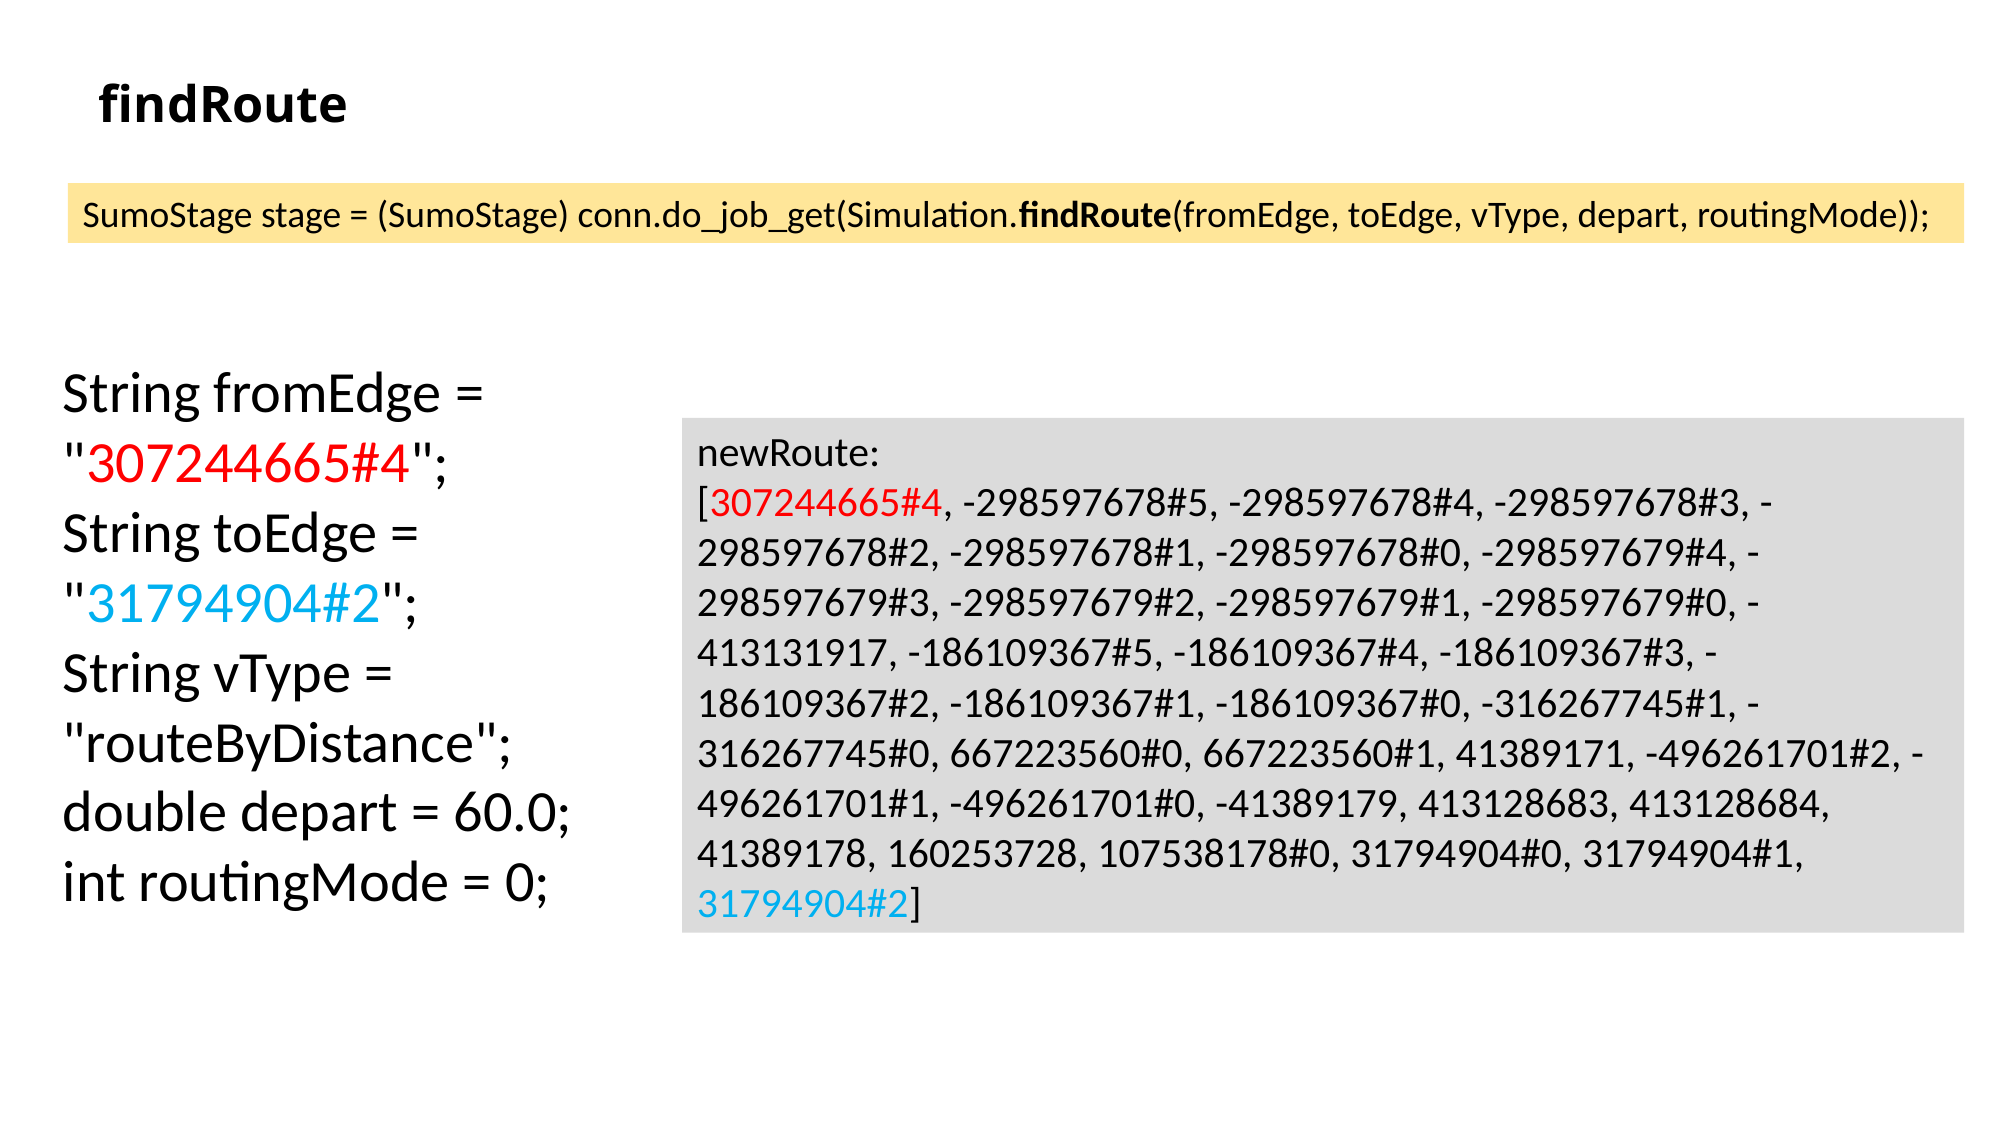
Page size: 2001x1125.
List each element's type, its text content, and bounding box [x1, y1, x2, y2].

text_box SumoStage stage = (SumoStage) conn.do_job_get(Simulation.findRoute(fromEdge, toEdge, vType, depart, routingMode)); [67, 183, 1965, 243]
title findRoute [83, 70, 1809, 142]
text_box newRoute: [307244665#4, -298597678#5, -298597678#4, -298597678#3, -298597678#2, -298597678#1, -298597678#0, -298597679#4, -298597679#3, -298597679#2, -298597679#1, -298597679#0, -413131917, -186109367#5, -186109367#4, -186109367#3, -186109367#2, -186109367#1, -186109367#0, -316267745#1, -316267745#0, 667223560#0, 667223560#1, 41389171, -496261701#2, -496261701#1, -496261701#0, -41389179, 413128683, 413128684, 41389178, 160253728, 107538178#0, 31794904#0, 31794904#1, 31794904#2] [682, 417, 1965, 933]
text_box String fromEdge = "307244665#4"; String toEdge = "31794904#2"; String vType = "routeByDistance"; double depart = 60.0; int routingMode = 0; [48, 346, 647, 921]
